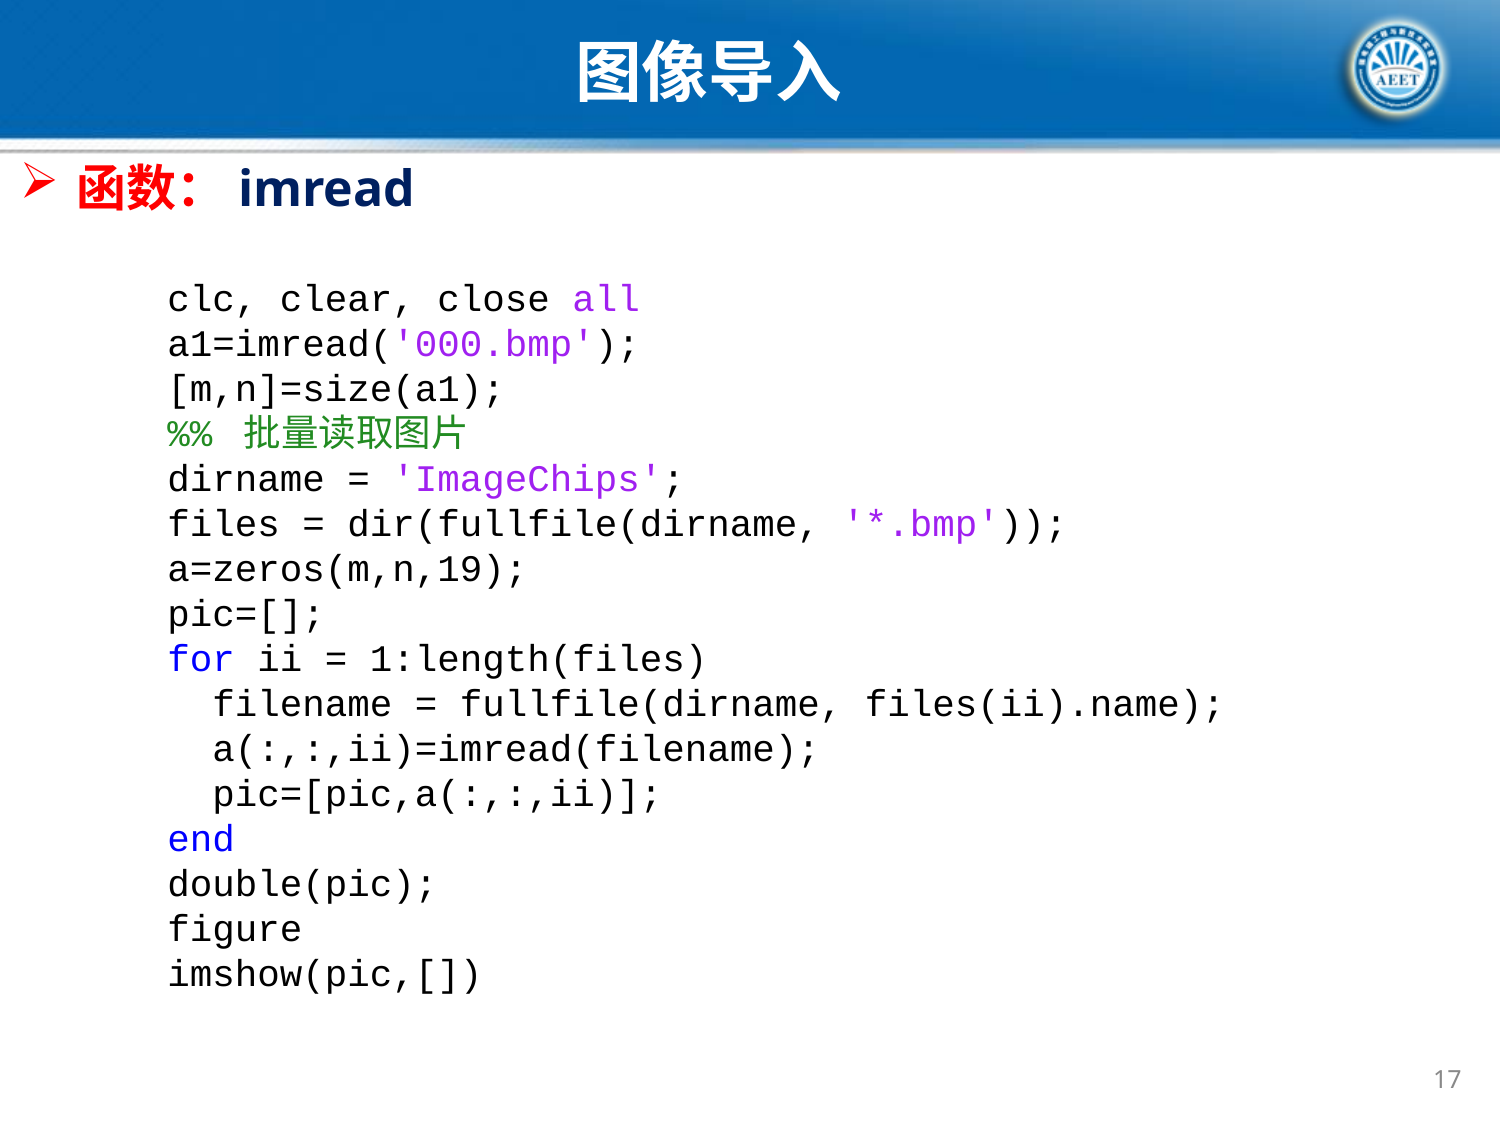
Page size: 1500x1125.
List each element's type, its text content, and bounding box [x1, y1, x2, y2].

picture [0, 0, 1500, 153]
text_box 函数：imread [5, 148, 1413, 224]
text_box 17 [1126, 1050, 1477, 1111]
text_box 图像导入 [194, 28, 1223, 111]
text_box clc, clear, close all a1=imread('000.bmp'); [m,n]=size(a1); %% 批量读取图片 dirname = 'ImageChips'; files = dir(fullfile(dirname, '*.bmp')); a=zeros(m,n,19); pic=[]; for ii = 1:length(files) filename = fullfile(dirname, files(ii).name); a(:,:,ii)=imread(filename); pic=[pic,a(:,:,ii)]; end double(pic); figure imshow(pic,[]) [152, 266, 1346, 1002]
